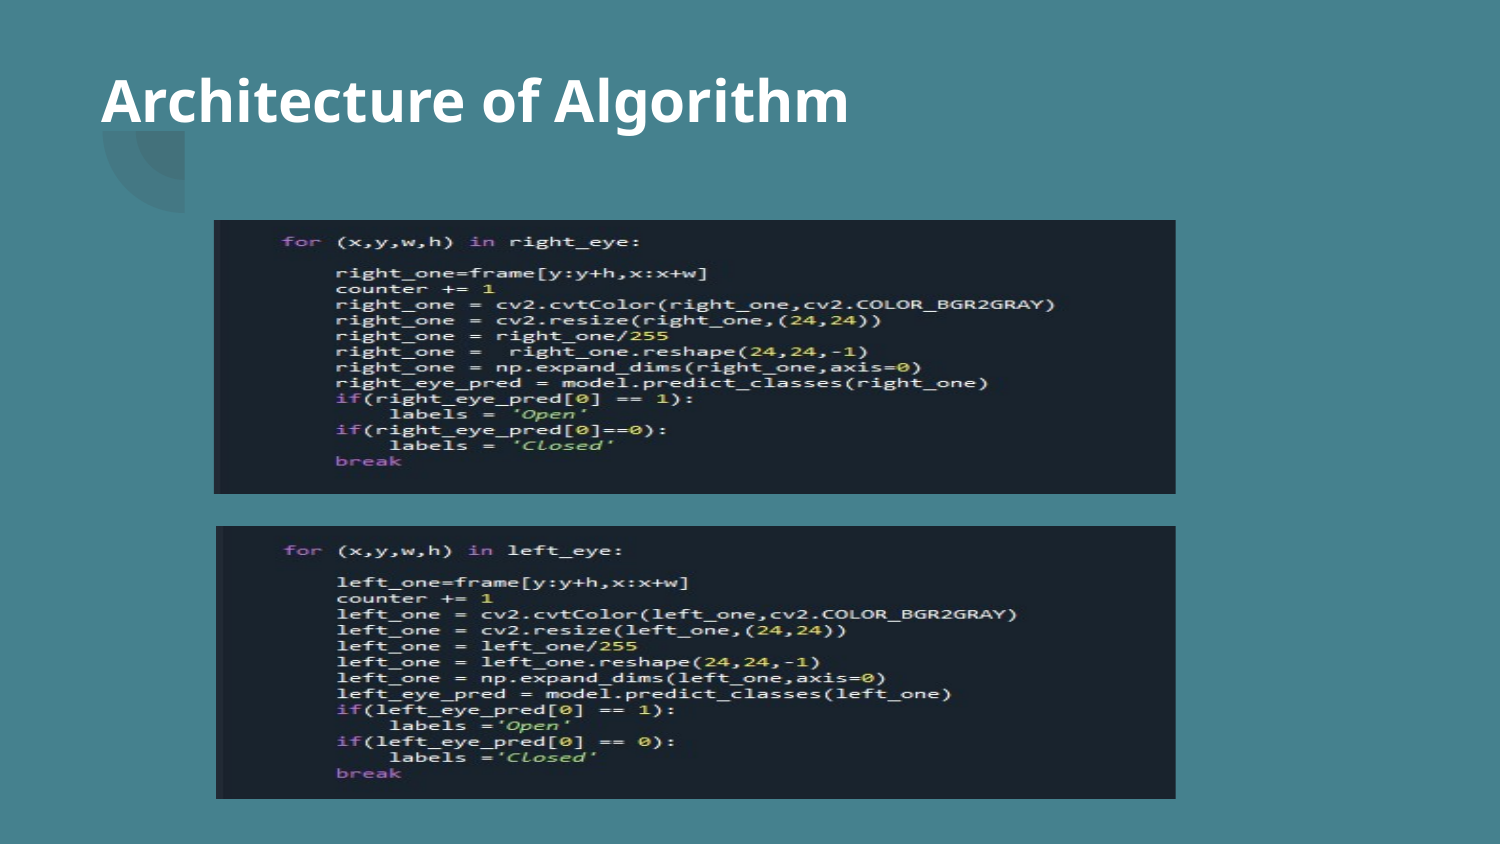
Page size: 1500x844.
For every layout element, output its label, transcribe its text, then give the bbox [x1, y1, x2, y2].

picture [213, 525, 1176, 800]
picture [213, 220, 1176, 494]
title Architecture of Algorithm [86, 48, 1240, 213]
